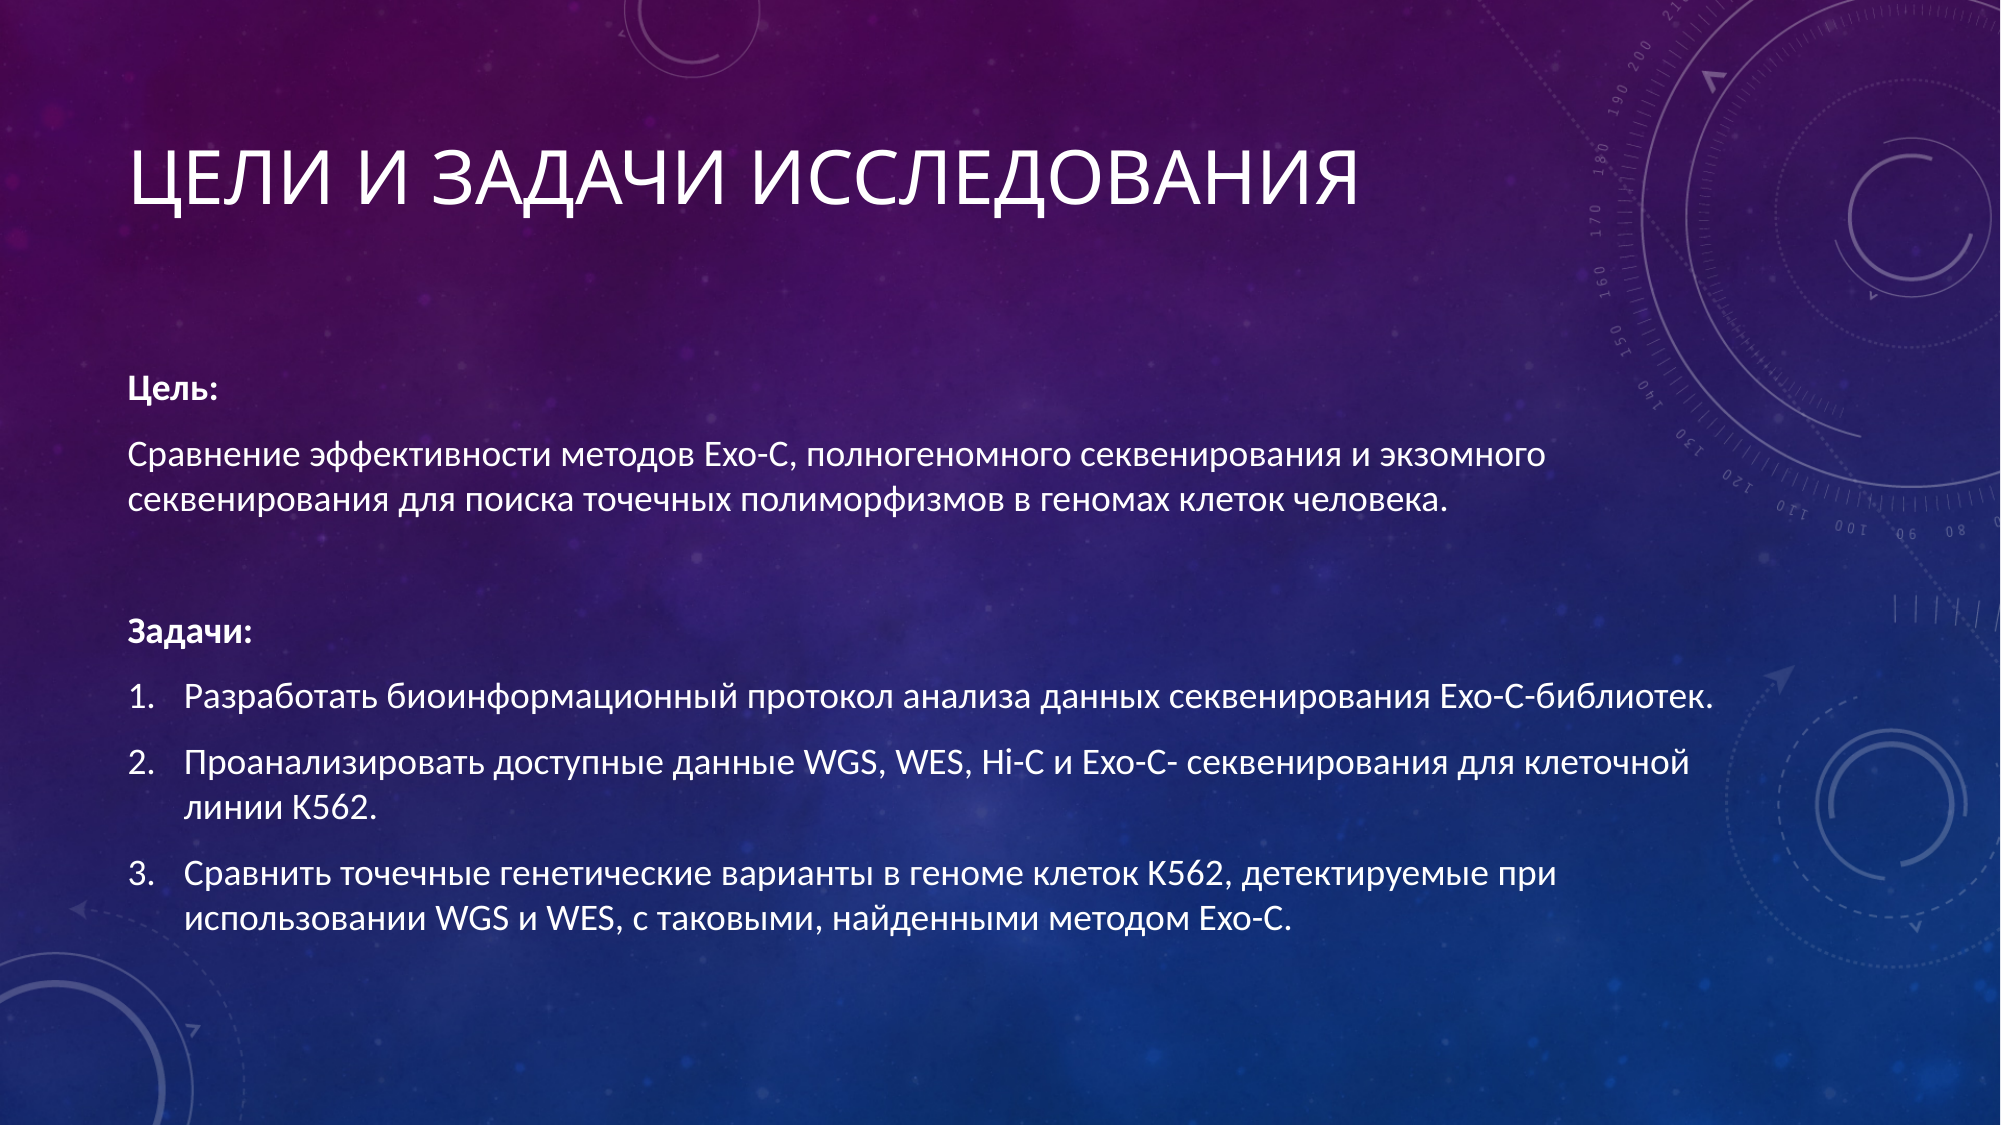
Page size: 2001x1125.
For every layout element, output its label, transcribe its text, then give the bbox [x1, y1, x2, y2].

picture [0, 0, 2001, 1125]
list Цель: Сравнение эффективности методов Exo-C, полногеномного секвенирования и экзомного секвенирования для поиска точечных полиморфизмов в геномах клеток человека. Задачи: Разработать биоинформационный протокол анализа данных секвенирования Exo-C-библиотек. Проанализировать доступные данные WGS, WES, Hi-C и Exo-C- секвенирования для клеточной линии K562. Сравнить точечные генетические варианты в геноме клеток K562, детектируемые при использовании WGS и WES, с таковыми, найденными методом Exo-C. [112, 351, 1775, 950]
title Цели и задачи исследования [112, 99, 1775, 339]
